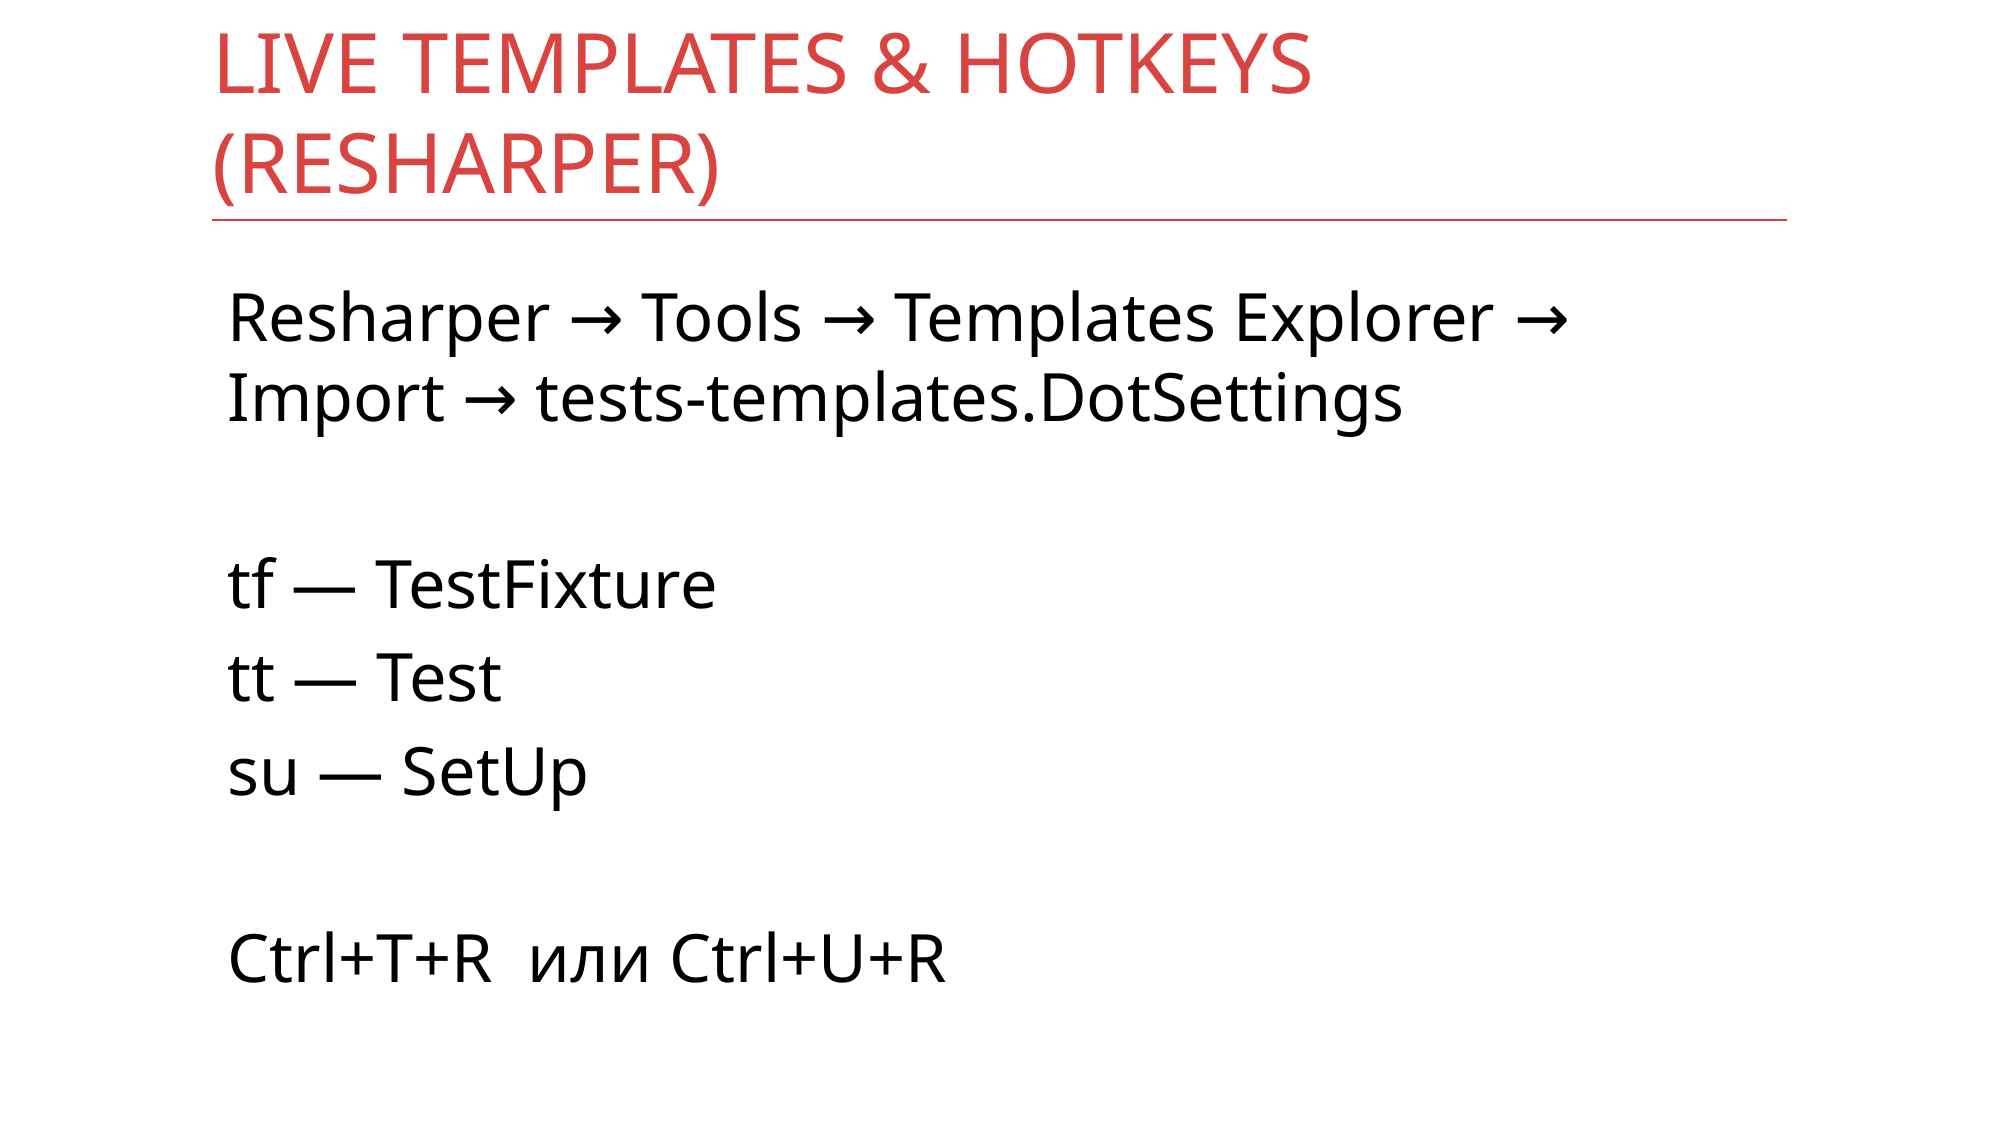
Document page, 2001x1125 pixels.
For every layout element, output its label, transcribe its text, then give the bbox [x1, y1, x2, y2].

list Resharper → Tools → Templates Explorer → Import → tests-templates.DotSettings tf — TestFixture tt — Test su — SetUp Ctrl+T+R или Ctrl+U+R [212, 267, 1788, 1035]
title Live Templates & HotKeys (Resharper) [212, 90, 1788, 220]
